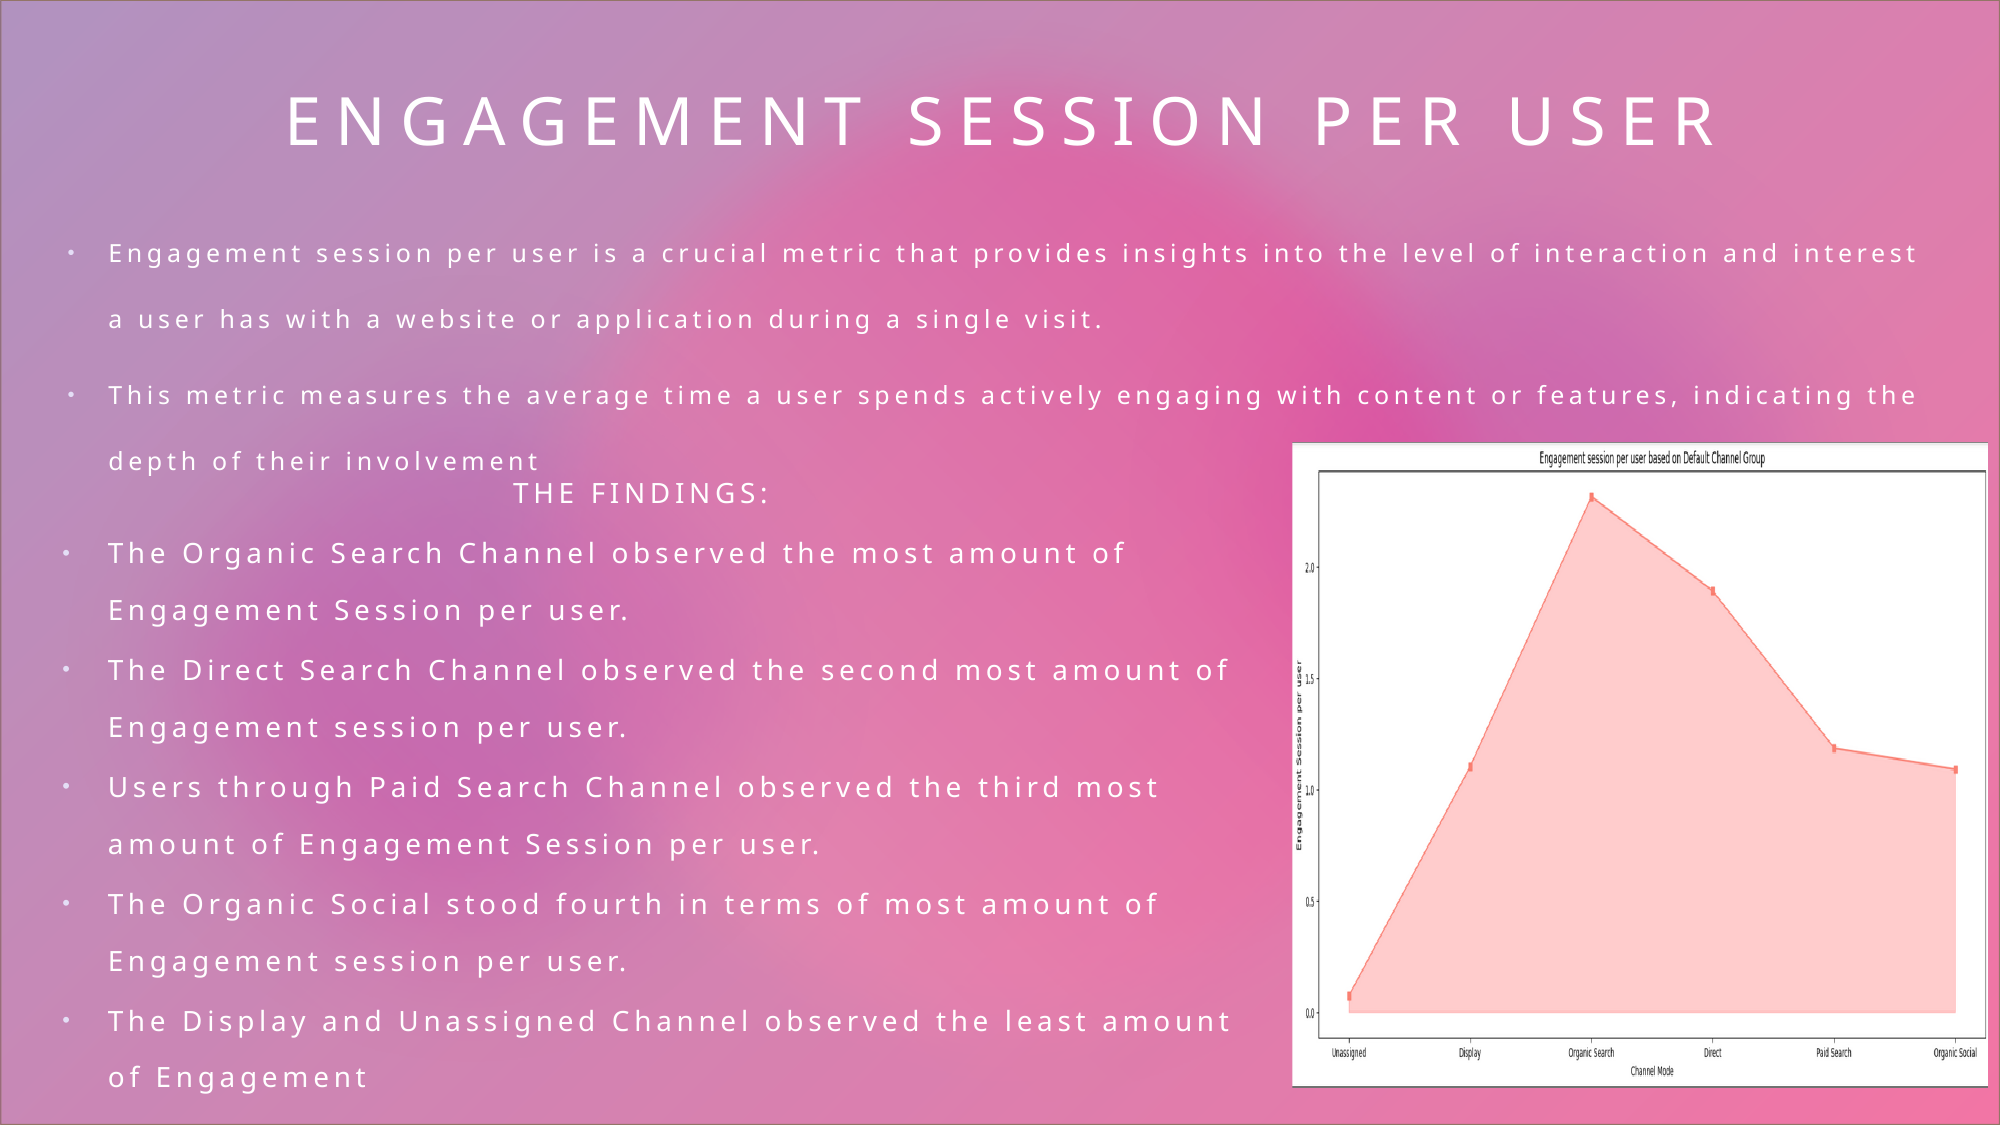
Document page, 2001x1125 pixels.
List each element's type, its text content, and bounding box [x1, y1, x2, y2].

list Engagement session per user is a crucial metric that provides insights into the level of interaction and interest a user has with a website or application during a single visit. This metric measures the average time a user spends actively engaging with content or features, indicating the depth of their involvement [12, 193, 1955, 443]
title ENGAGEMENT SESSION PER USER [12, 19, 1988, 167]
text_box [1292, 442, 1988, 1088]
text_box THE FINDINGS: The Organic Search Channel observed the most amount of Engagement Session per user. The Direct Search Channel observed the second most amount of Engagement session per user. Users through Paid Search Channel observed the third most amount of Engagement Session per user. The Organic Social stood fourth in terms of most amount of Engagement session per user. The Display and Unassigned Channel observed the least amount of Engagement [2, 483, 1279, 1106]
